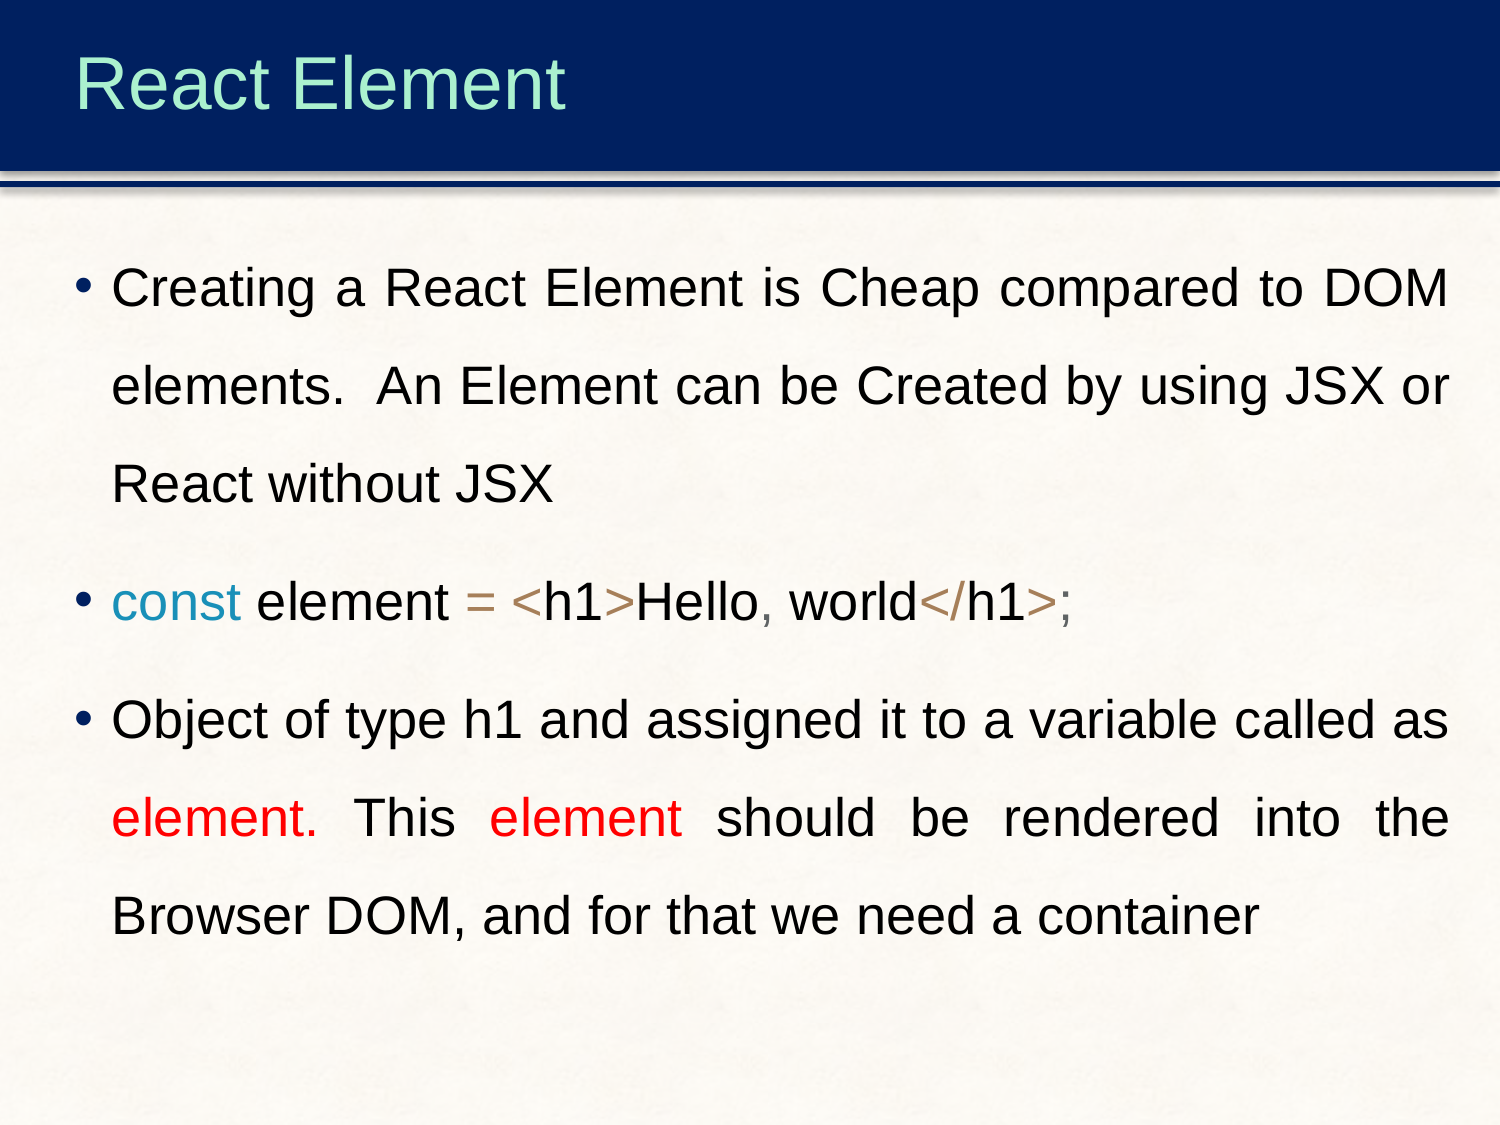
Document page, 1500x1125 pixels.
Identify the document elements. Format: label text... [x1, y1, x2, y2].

list Creating a React Element is Cheap compared to DOM elements. An Element can be Created by using JSX or React without JSX const element = <h1>Hello, world</h1>; Object of type h1 and assigned it to a variable called as element. This element should be rendered into the Browser DOM, and for that we need a container [59, 212, 1468, 1099]
title React Element [59, 0, 1500, 171]
